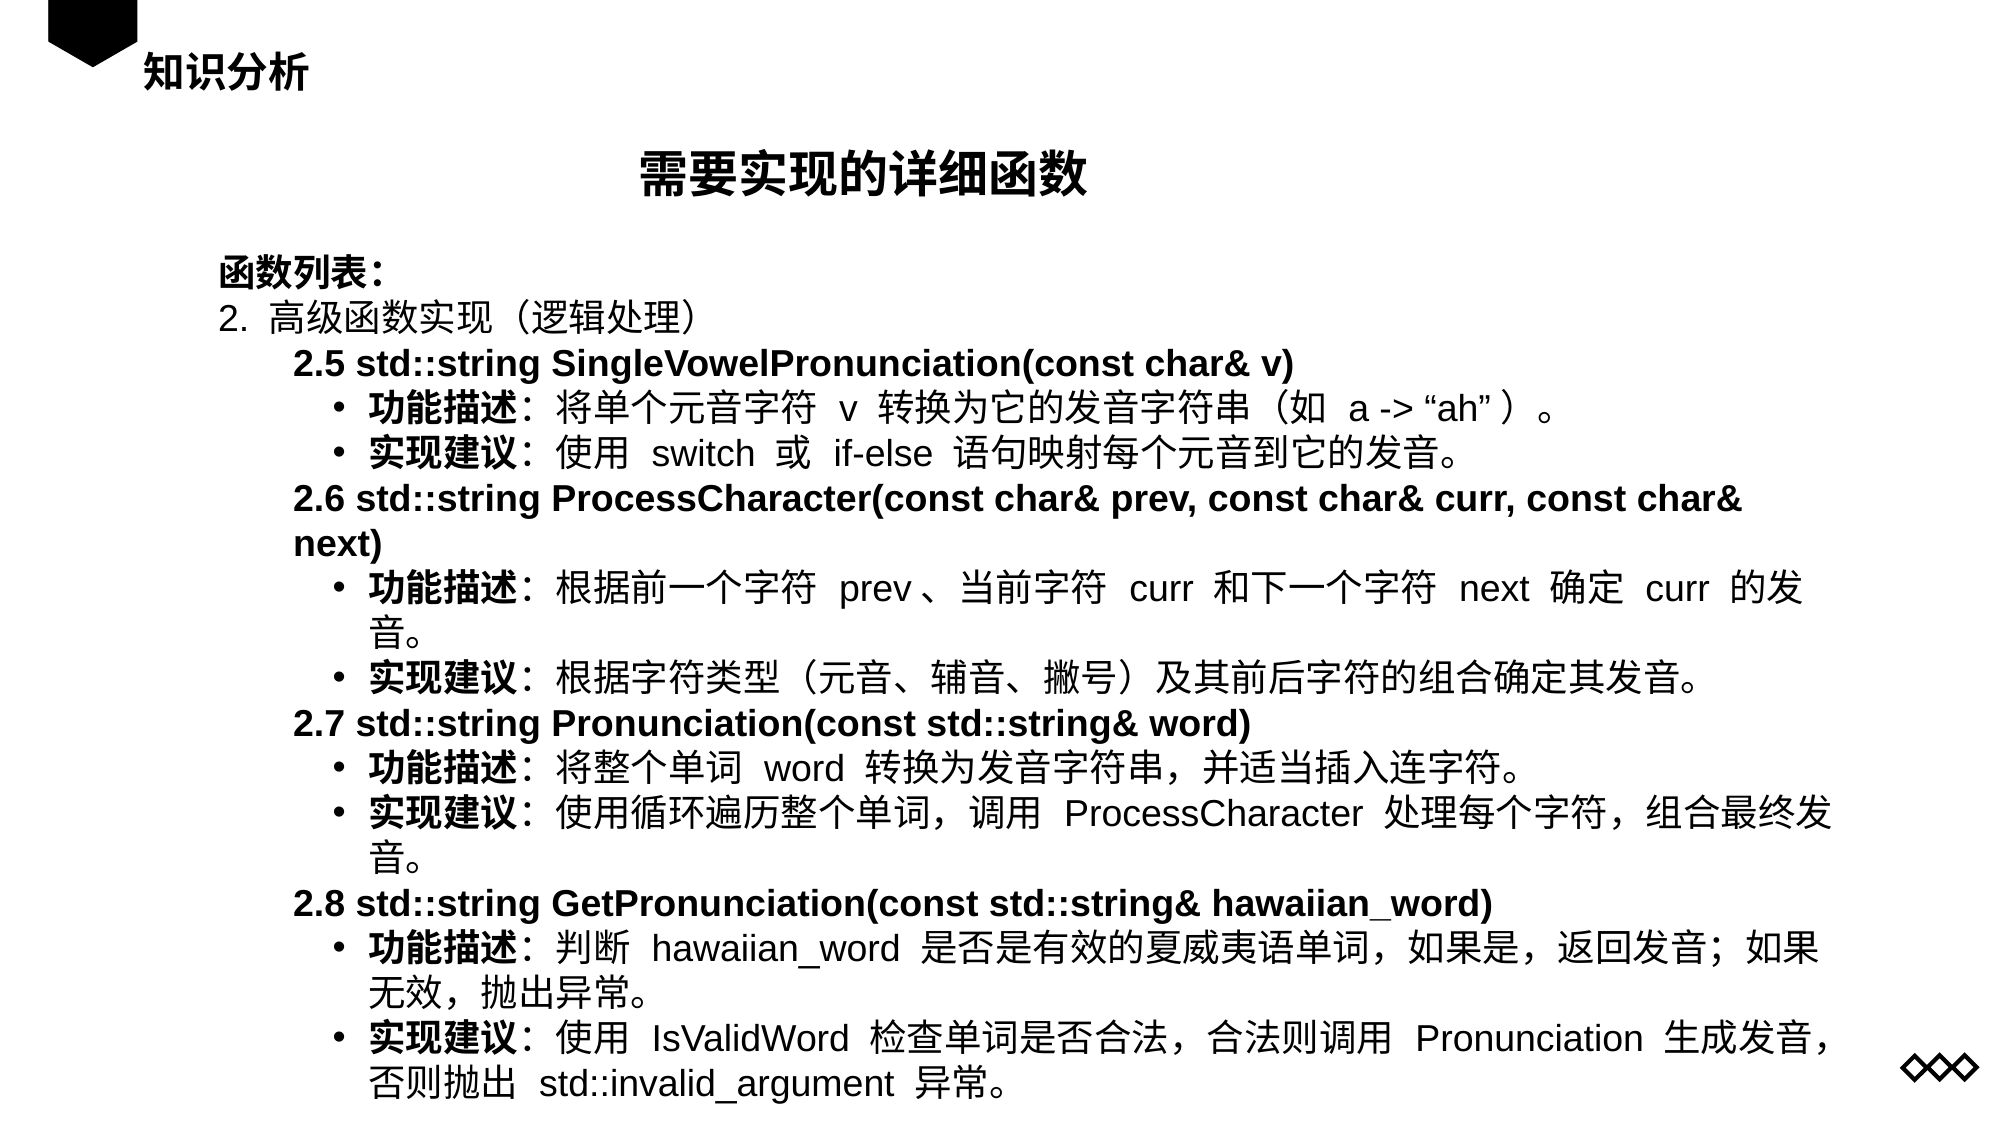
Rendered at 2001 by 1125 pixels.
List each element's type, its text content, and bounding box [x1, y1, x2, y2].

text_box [1902, 1054, 1977, 1081]
text_box 知识分析 [128, 38, 1052, 103]
text_box 需要实现的详细函数 [623, 134, 1624, 210]
text_box 函数列表： 2. 高级函数实现（逻辑处理） 2.5 std::string SingleVowelPronunciation(const char& v) 功能描述：将单个元音字符 v 转换为它的发音字符串（如 a -> “ah”）。 实现建议：使用 switch 或 if-else 语句映射每个元音到它的发音。 2.6 std::string ProcessCharacter(const char& prev, const char& curr, const char& next) 功能描述：根据前一个字符 prev、当前字符 curr 和下一个字符 next 确定 curr 的发音。 实现建议：根据字符类型（元音、辅音、撇号）及其前后字符的组合确定其发音。 2.7 std::string Pronunciation(const std::string& word) 功能描述：将整个单词 word 转换为发音字符串，并适当插入连字符。 实现建议：使用循环遍历整个单词，调用 ProcessCharacter 处理每个字符，组合最终发音。 2.8 std::string GetPronunciation(const std::string& hawaiian_word) 功能描述：判断 hawaiian_word 是否是有效的夏威夷语单词，如果是，返回发音；如果无效，抛出异常。 实现建议：使用 IsValidWord 检查单词是否合法，合法则调用 Pronunciation 生成发音，否则抛出 std::invalid_argument 异常。 [203, 241, 1856, 1125]
text_box [48, 0, 138, 68]
